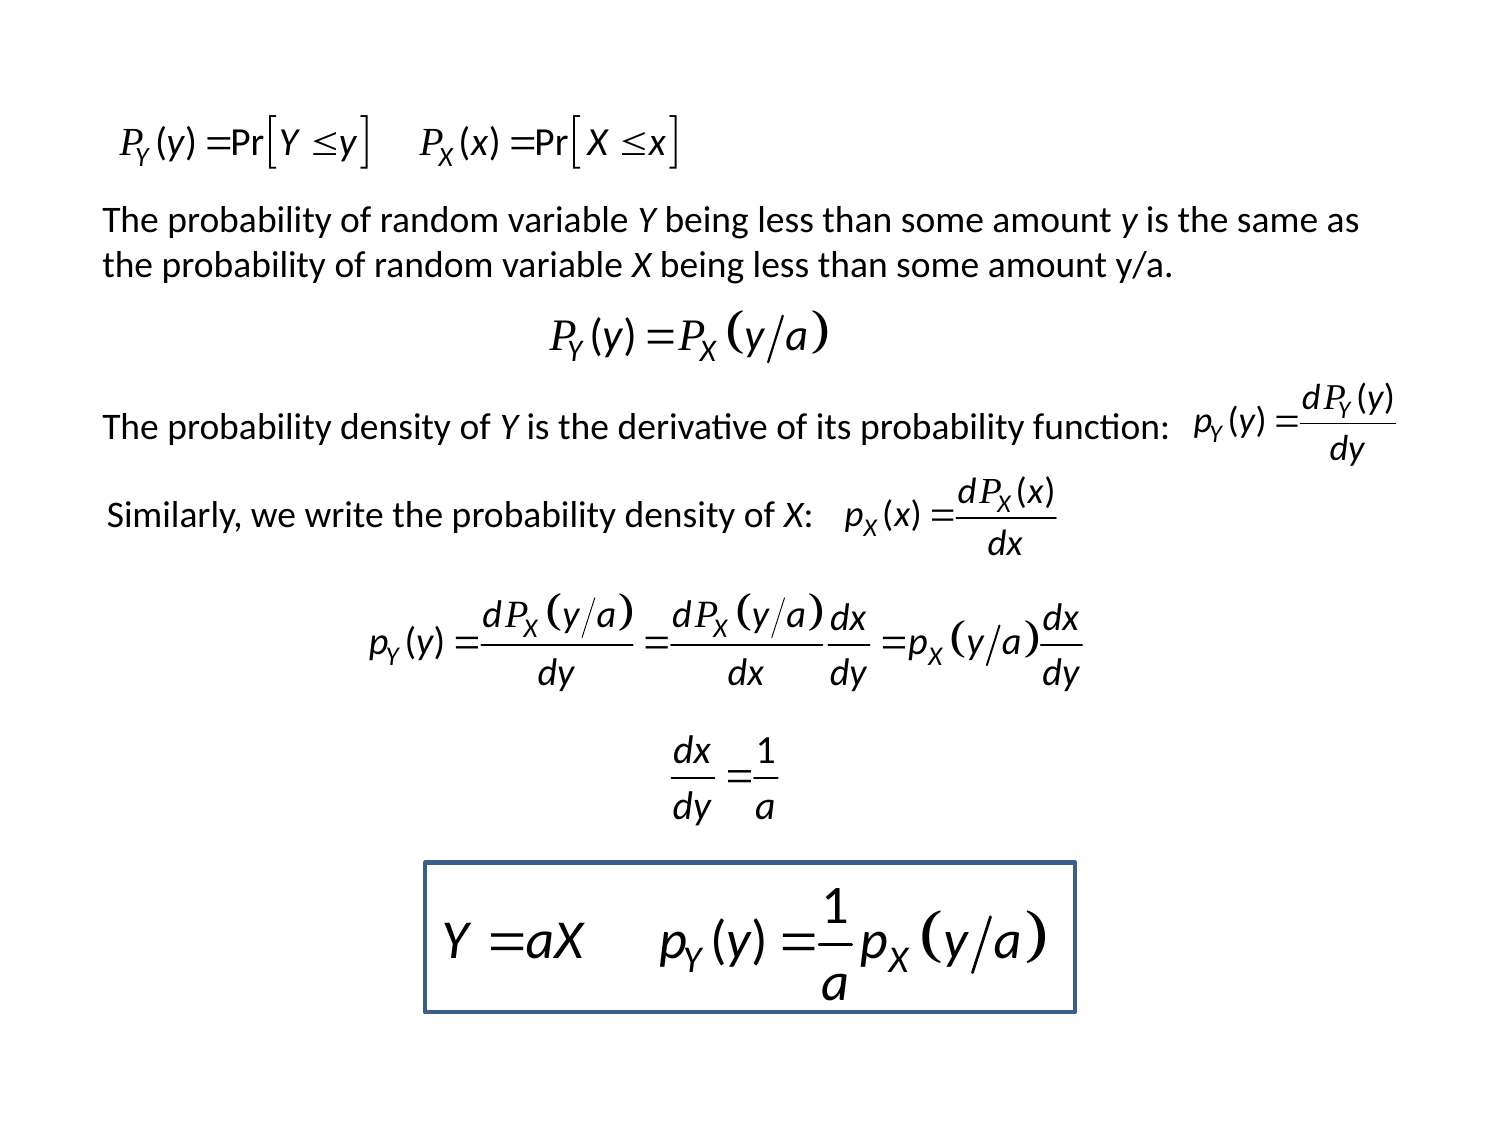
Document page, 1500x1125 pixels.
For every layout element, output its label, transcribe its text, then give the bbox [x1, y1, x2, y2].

text_box The probability density of Y is the derivative of its probability function: [87, 394, 1182, 455]
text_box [541, 301, 834, 377]
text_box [838, 468, 1063, 564]
text_box [423, 860, 1077, 1014]
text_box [412, 112, 688, 180]
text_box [112, 112, 379, 180]
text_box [1187, 374, 1404, 476]
text_box Similarly, we write the probability density of X: [92, 482, 829, 542]
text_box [362, 587, 1091, 701]
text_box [649, 871, 1051, 1013]
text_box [664, 724, 788, 836]
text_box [437, 912, 596, 973]
text_box The probability of random variable Y being less than some amount y is the same as the probability of random variable X being less than some amount y/a. [87, 187, 1400, 293]
